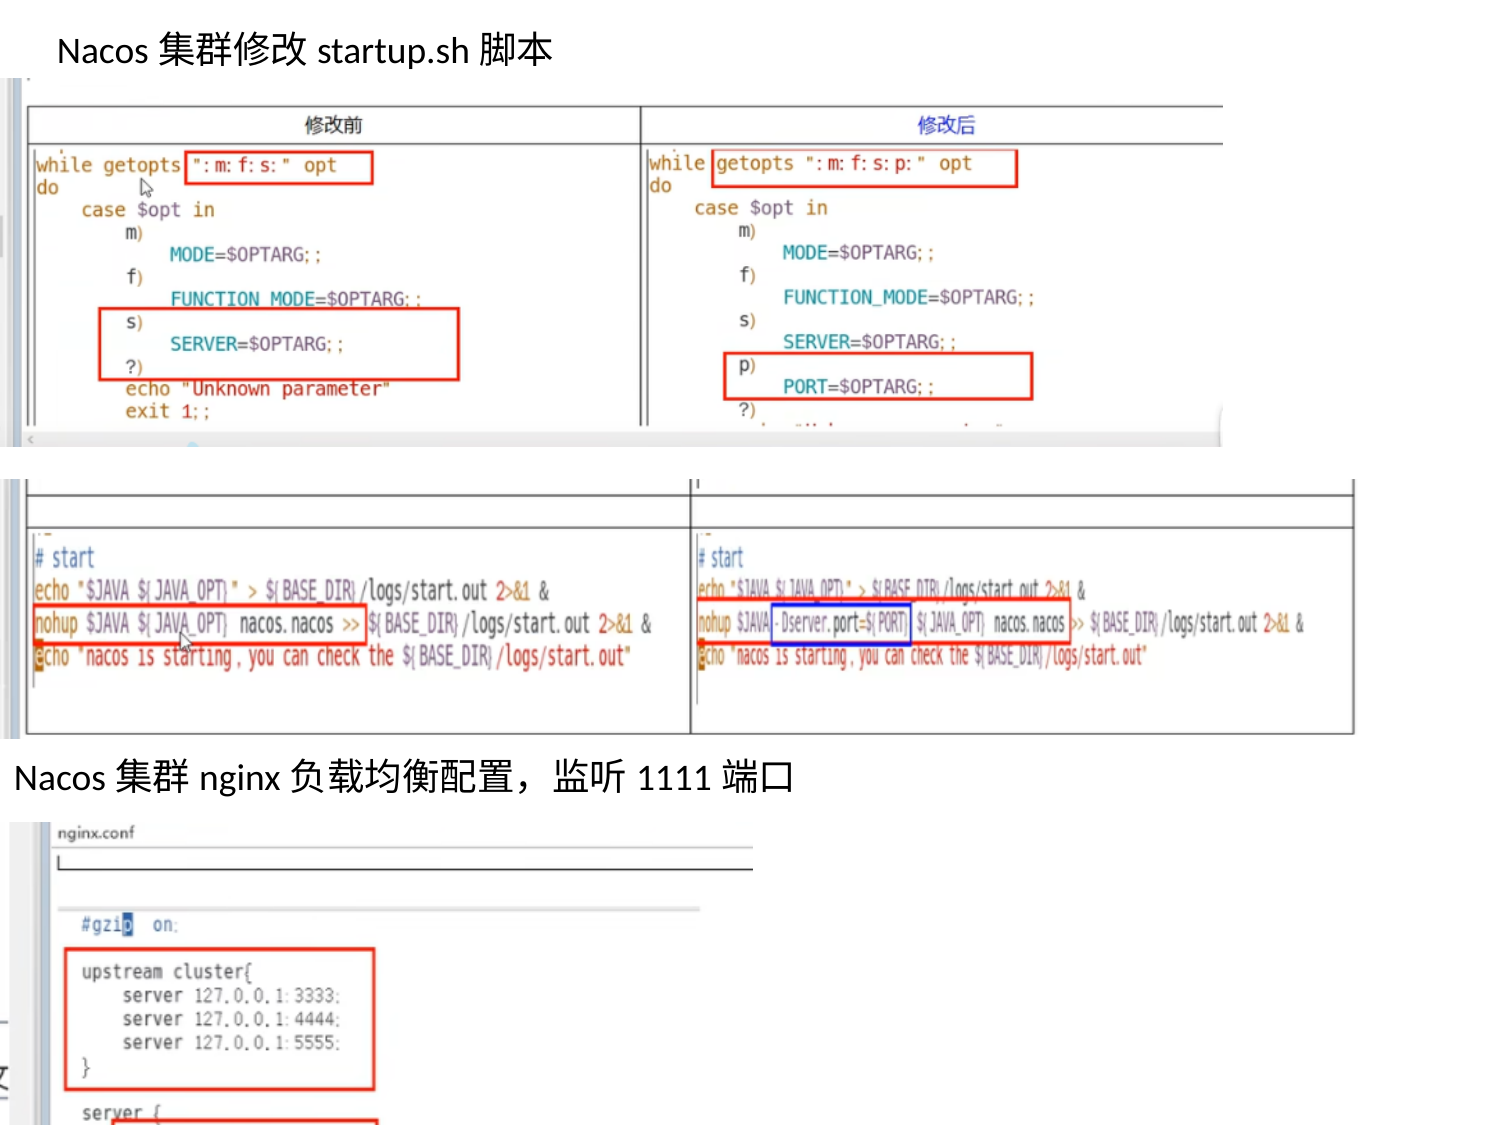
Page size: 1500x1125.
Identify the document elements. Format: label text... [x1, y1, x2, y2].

picture [0, 822, 753, 1125]
picture [0, 479, 1359, 739]
picture [0, 77, 1223, 447]
text_box Nacos集群nginx负载均衡配置，监听1111端口 [0, 747, 811, 806]
text_box Nacos集群修改startup.sh脚本 [42, 19, 570, 76]
